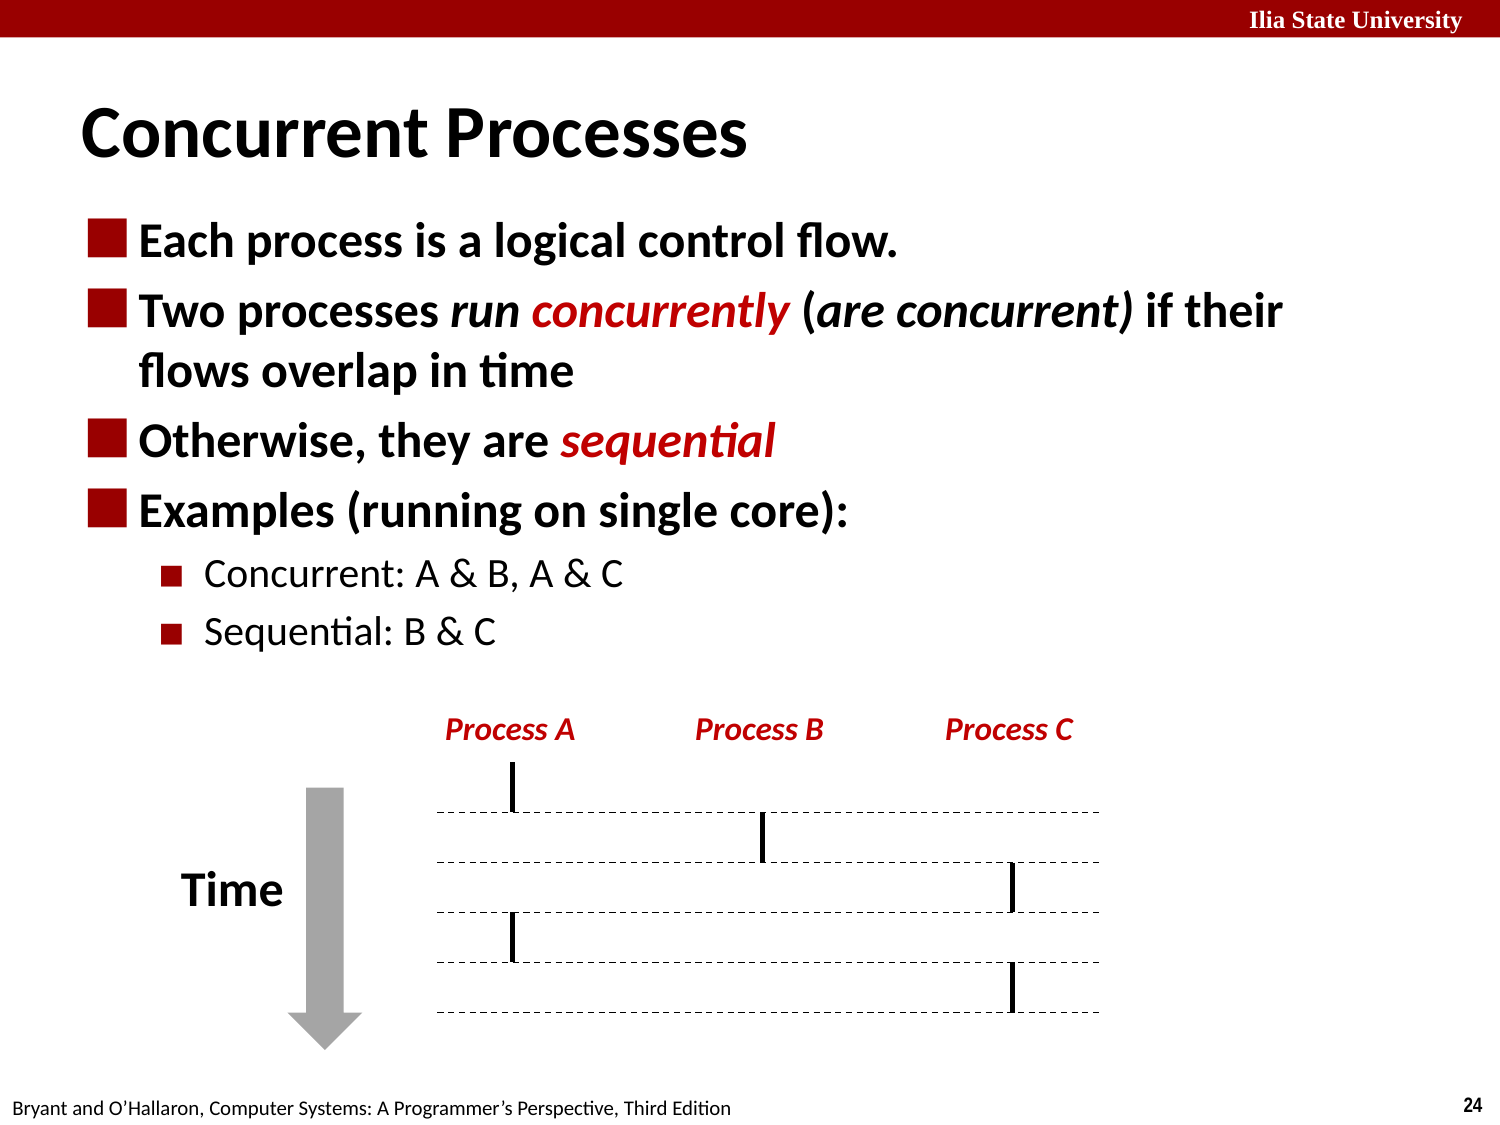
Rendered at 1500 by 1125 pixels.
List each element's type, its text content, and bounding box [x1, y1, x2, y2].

title Concurrent Processes [66, 80, 1063, 175]
text_box Time [165, 849, 300, 925]
text_box Process B [680, 699, 843, 755]
list Each process is a logical control flow. Two processes run concurrently (are concurrent) if their flows overlap in time Otherwise, they are sequential Examples (running on single core): Concurrent: A & B, A & C Sequential: B & C [67, 200, 1363, 625]
text_box [287, 787, 363, 1051]
text_box Process C [930, 699, 1092, 755]
text_box Process A [430, 699, 595, 755]
